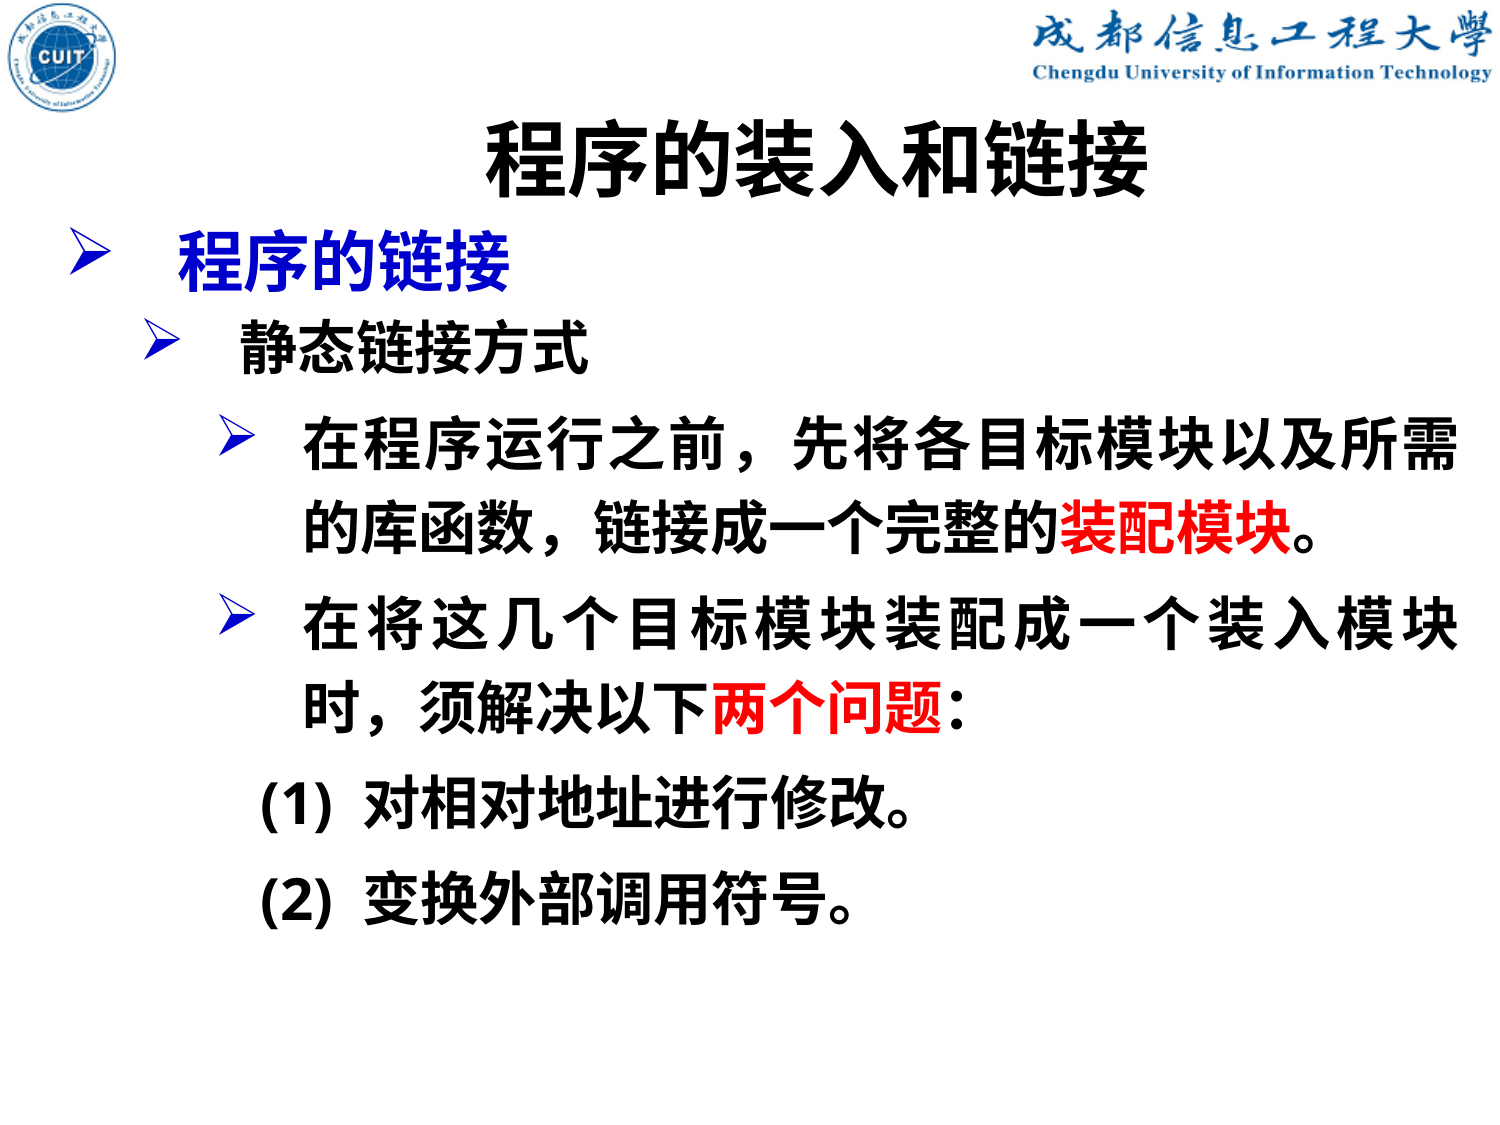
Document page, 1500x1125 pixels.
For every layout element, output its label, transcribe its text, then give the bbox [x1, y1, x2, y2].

picture [0, 0, 130, 116]
text_box 程序的装入和链接 [212, 99, 1438, 212]
text_box 程序的链接 静态链接方式 在程序运行之前，先将各目标模块以及所需的库函数，链接成一个完整的装配模块。 在将这几个目标模块装配成一个装入模块时，须解决以下两个问题： (1) 对相对地址进行修改。 (2) 变换外部调用符号。 [49, 212, 1475, 1088]
picture [1021, 0, 1500, 91]
